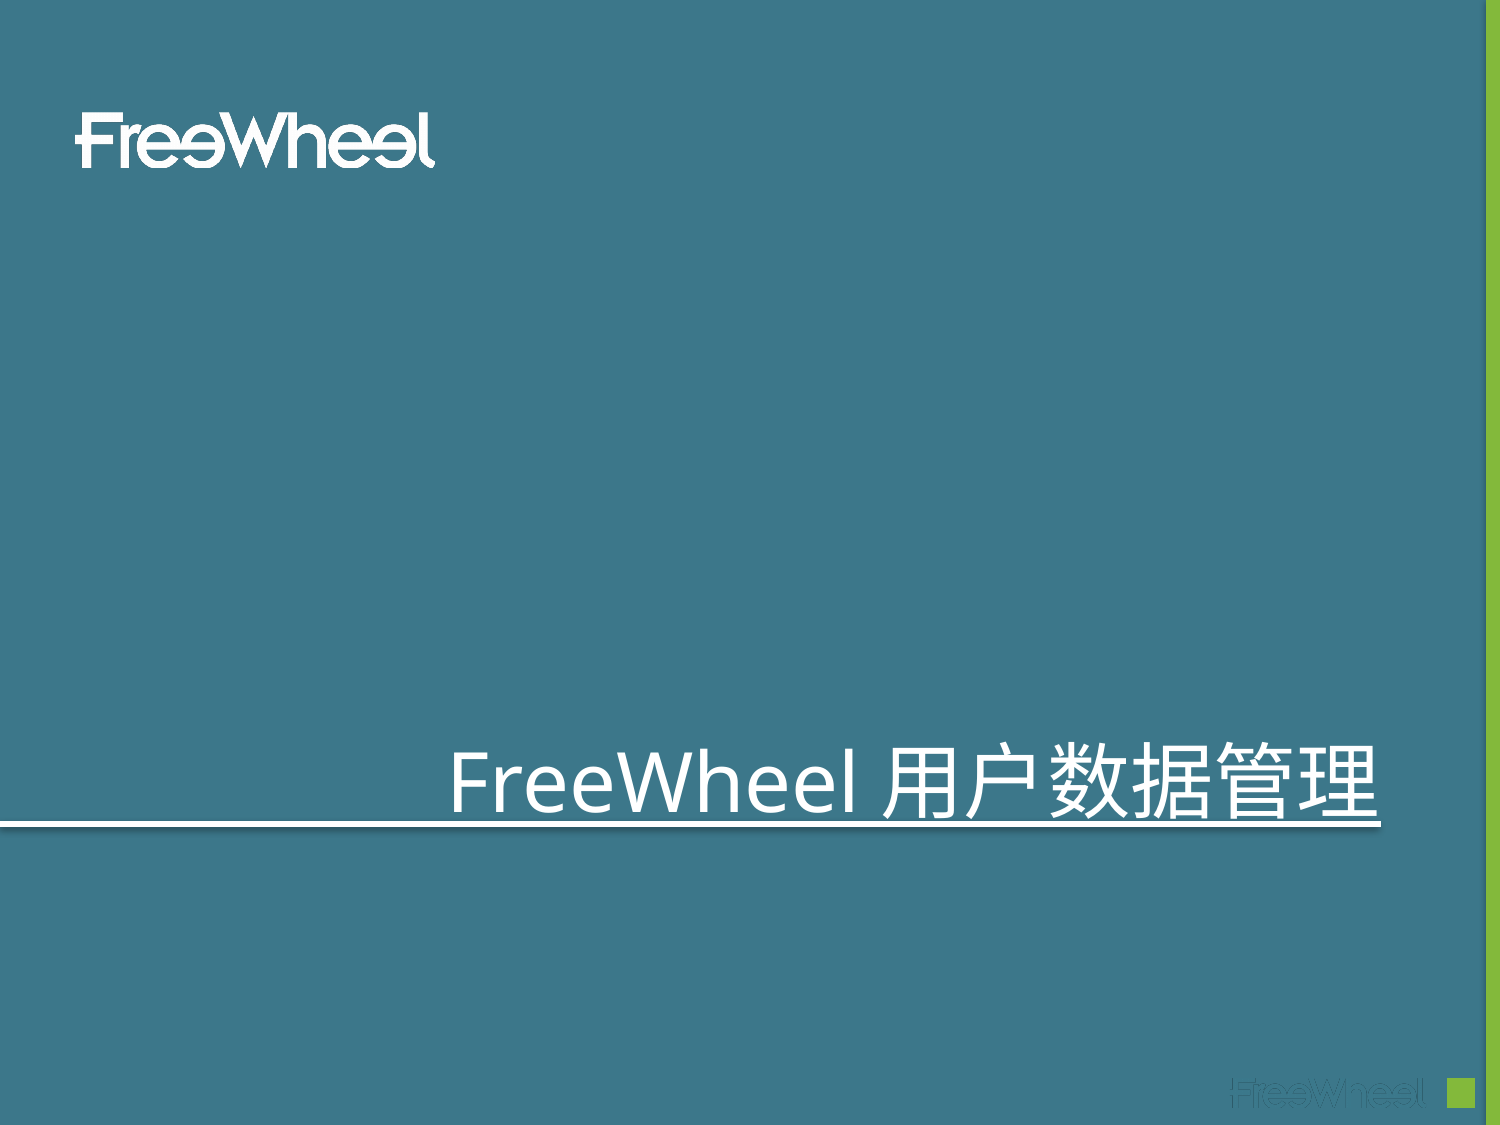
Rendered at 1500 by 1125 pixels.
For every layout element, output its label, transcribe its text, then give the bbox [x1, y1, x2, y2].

title FreeWheel用户数据管理 [89, 648, 1396, 837]
